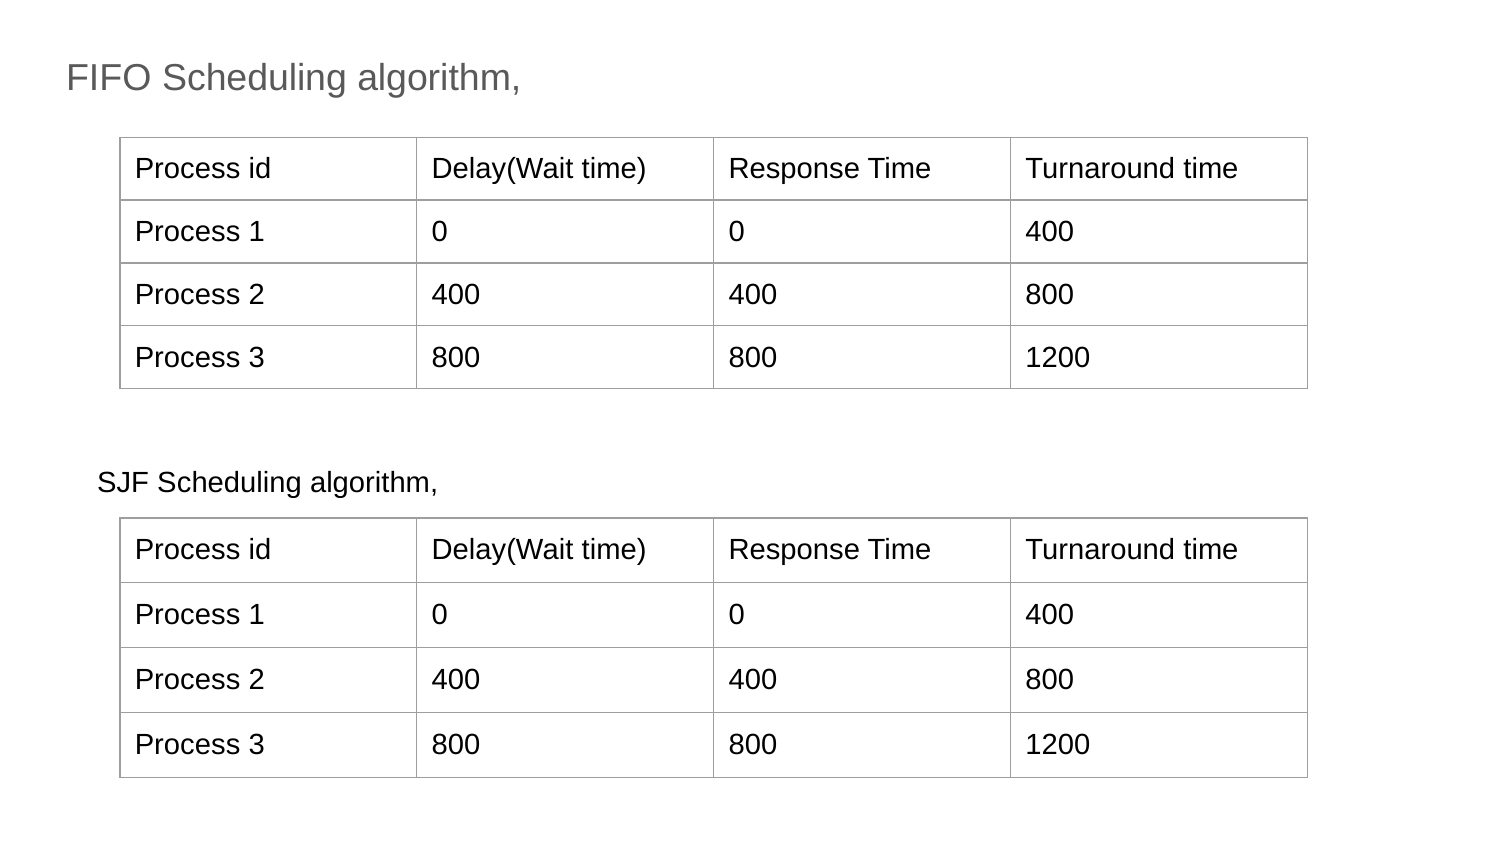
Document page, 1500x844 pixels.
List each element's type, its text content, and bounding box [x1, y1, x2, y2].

table_cell 800 [1011, 648, 1307, 712]
table_cell 400 [417, 264, 713, 325]
table_header Turnaround time [1011, 519, 1307, 582]
table_header Response Time [714, 519, 1010, 582]
table_cell 400 [714, 264, 1010, 325]
table_header Turnaround time [1011, 138, 1307, 199]
table_cell 400 [1011, 201, 1307, 262]
text_box SJF Scheduling algorithm, [82, 448, 665, 514]
table_cell Process 1 [121, 201, 416, 262]
list FIFO Scheduling algorithm, [51, 31, 1449, 731]
table_cell 800 [417, 713, 713, 777]
table_cell Process 2 [121, 648, 416, 712]
table_cell 0 [417, 201, 713, 262]
table_cell 0 [417, 583, 713, 647]
table_cell 800 [714, 326, 1010, 388]
table_cell 800 [417, 326, 713, 388]
table_header Delay(Wait time) [417, 519, 713, 582]
table_header Process id [121, 138, 416, 199]
table_header Delay(Wait time) [417, 138, 713, 199]
table_cell 400 [1011, 583, 1307, 647]
table_cell 1200 [1011, 326, 1307, 388]
table_cell 0 [714, 583, 1010, 647]
table_cell 800 [1011, 264, 1307, 325]
table_cell 400 [417, 648, 713, 712]
table_cell 800 [714, 713, 1010, 777]
table_header Process id [121, 519, 416, 582]
table_cell 0 [714, 201, 1010, 262]
table_cell Process 3 [121, 713, 416, 777]
table_header Response Time [714, 138, 1010, 199]
table_cell Process 1 [121, 583, 416, 647]
table_cell 400 [714, 648, 1010, 712]
table_cell Process 2 [121, 264, 416, 325]
table_cell Process 3 [121, 326, 416, 388]
table_cell 1200 [1011, 713, 1307, 777]
